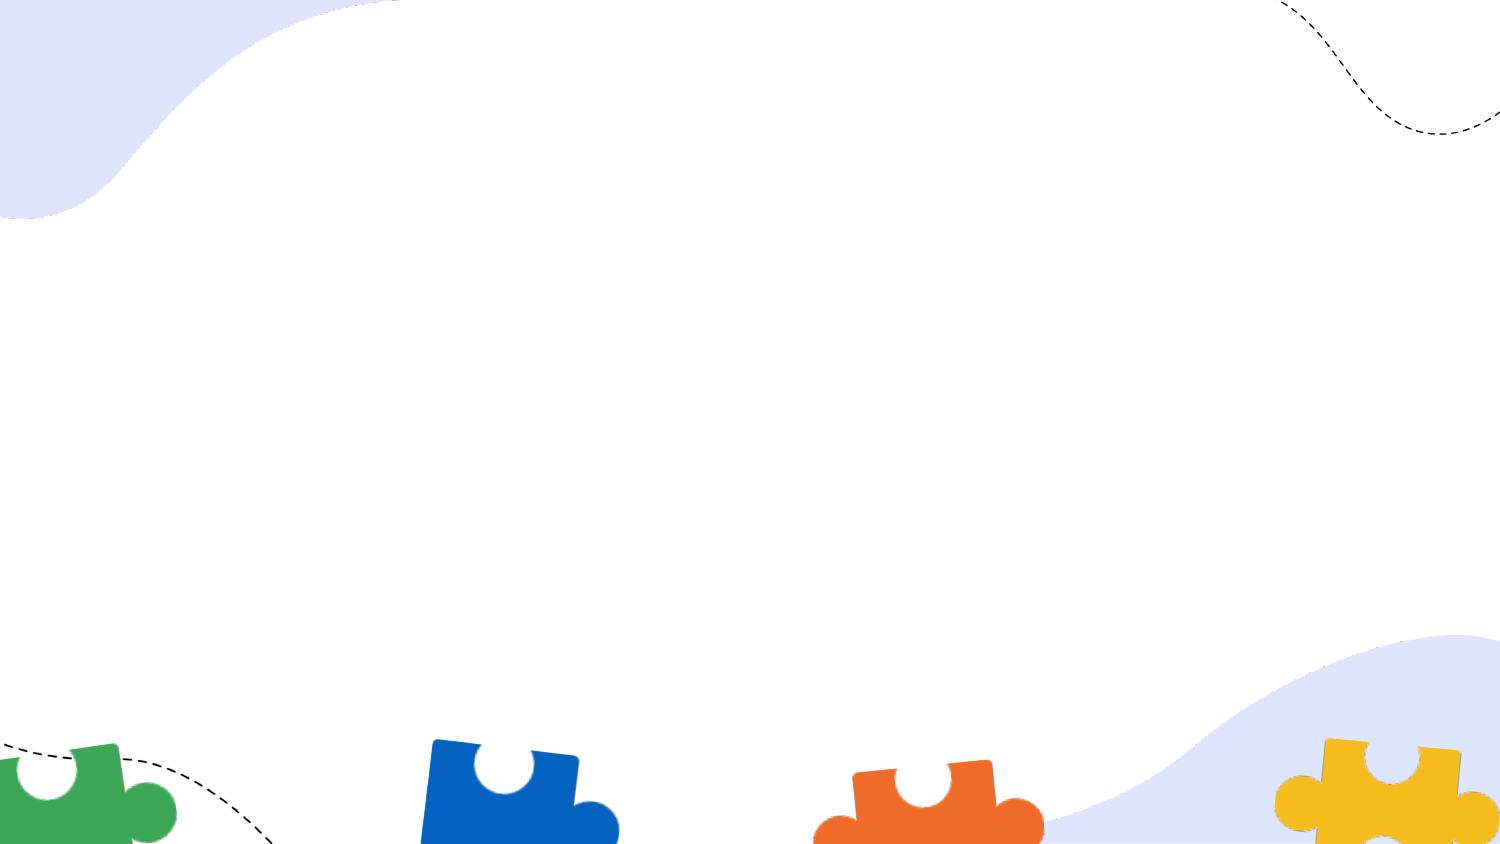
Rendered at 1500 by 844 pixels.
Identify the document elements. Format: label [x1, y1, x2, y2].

picture [807, 635, 1500, 844]
picture [0, 719, 385, 844]
picture [0, 0, 424, 219]
picture [1146, 0, 1500, 135]
picture [421, 739, 627, 844]
